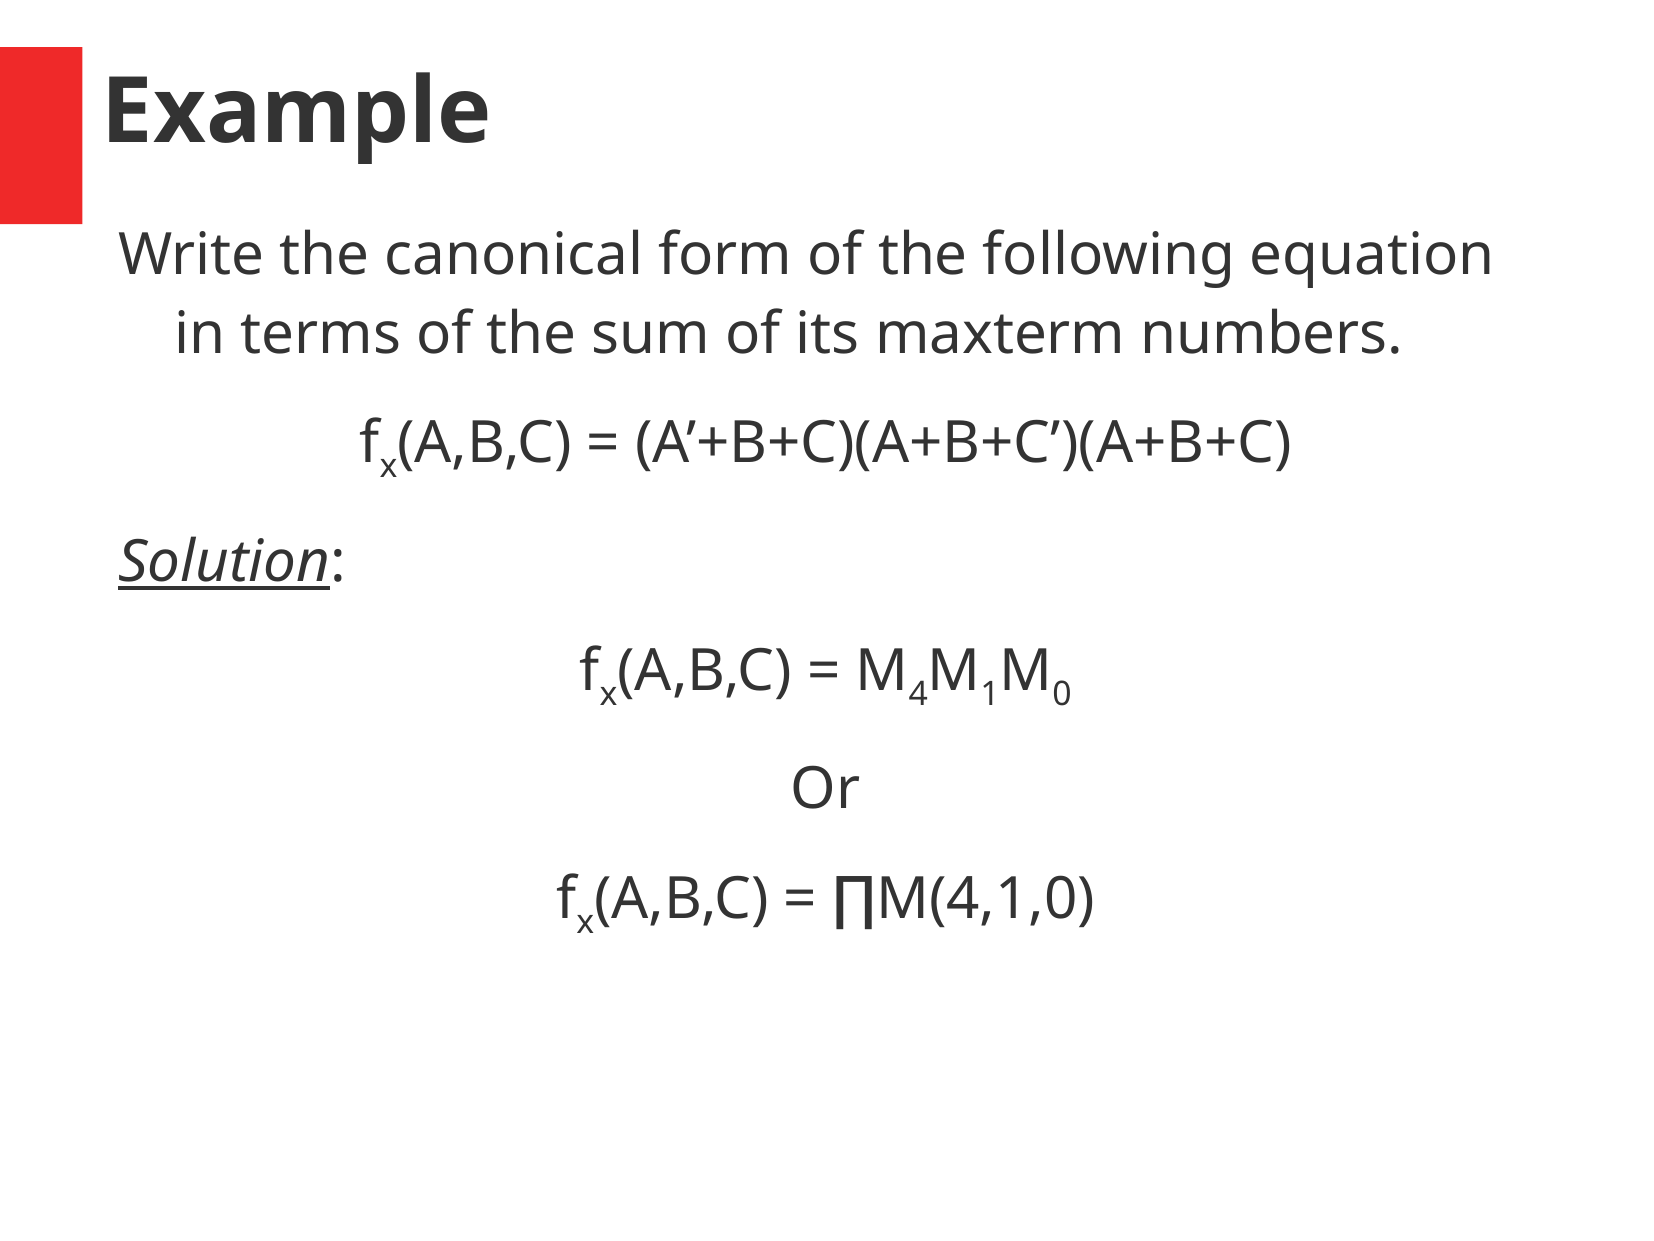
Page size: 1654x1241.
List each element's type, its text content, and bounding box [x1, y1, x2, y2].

title Example [101, 29, 1552, 169]
list Write the canonical form of the following equation in terms of the sum of its maxterm numbers. fx(A,B,C) = (A’+B+C)(A+B+C’)(A+B+C) Solution: fx(A,B,C) = M4M1M0 Or fx(A,B,C) = ∏M(4,1,0) [118, 206, 1534, 1072]
